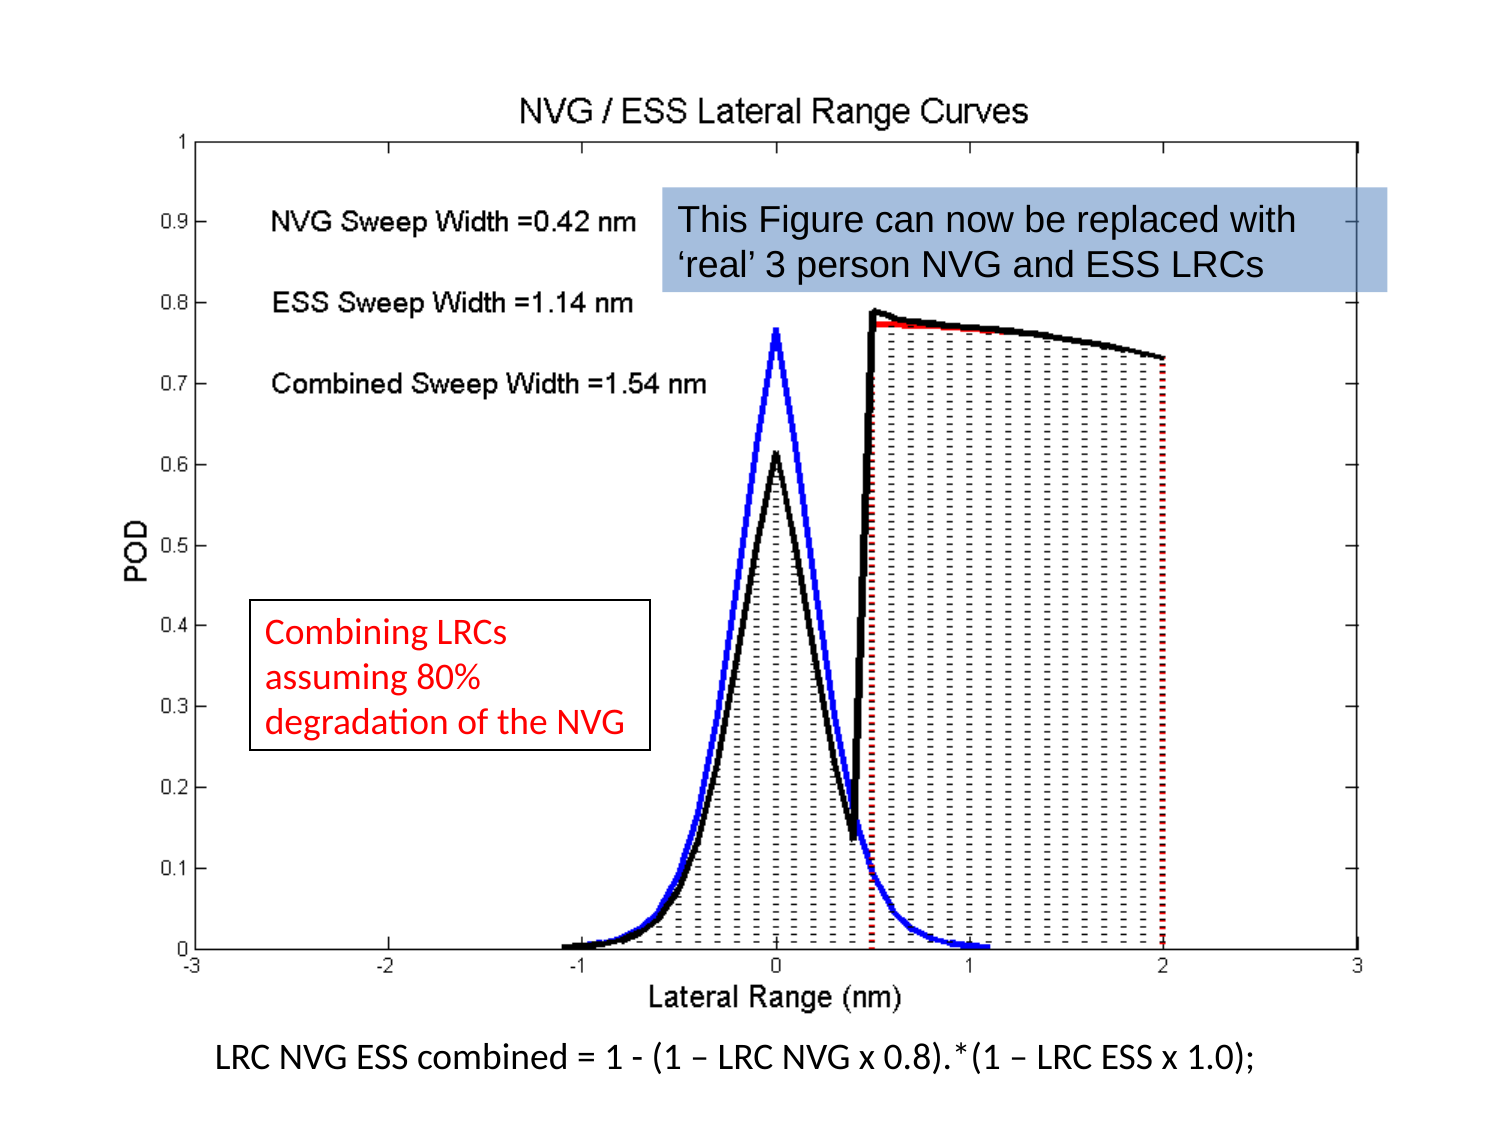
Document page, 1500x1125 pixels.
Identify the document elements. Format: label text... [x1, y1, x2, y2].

picture [0, 68, 1500, 1057]
text_box LRC NVG ESS combined = 1 - (1 – LRC NVG x 0.8).*(1 – LRC ESS x 1.0); [199, 1065, 1325, 1085]
